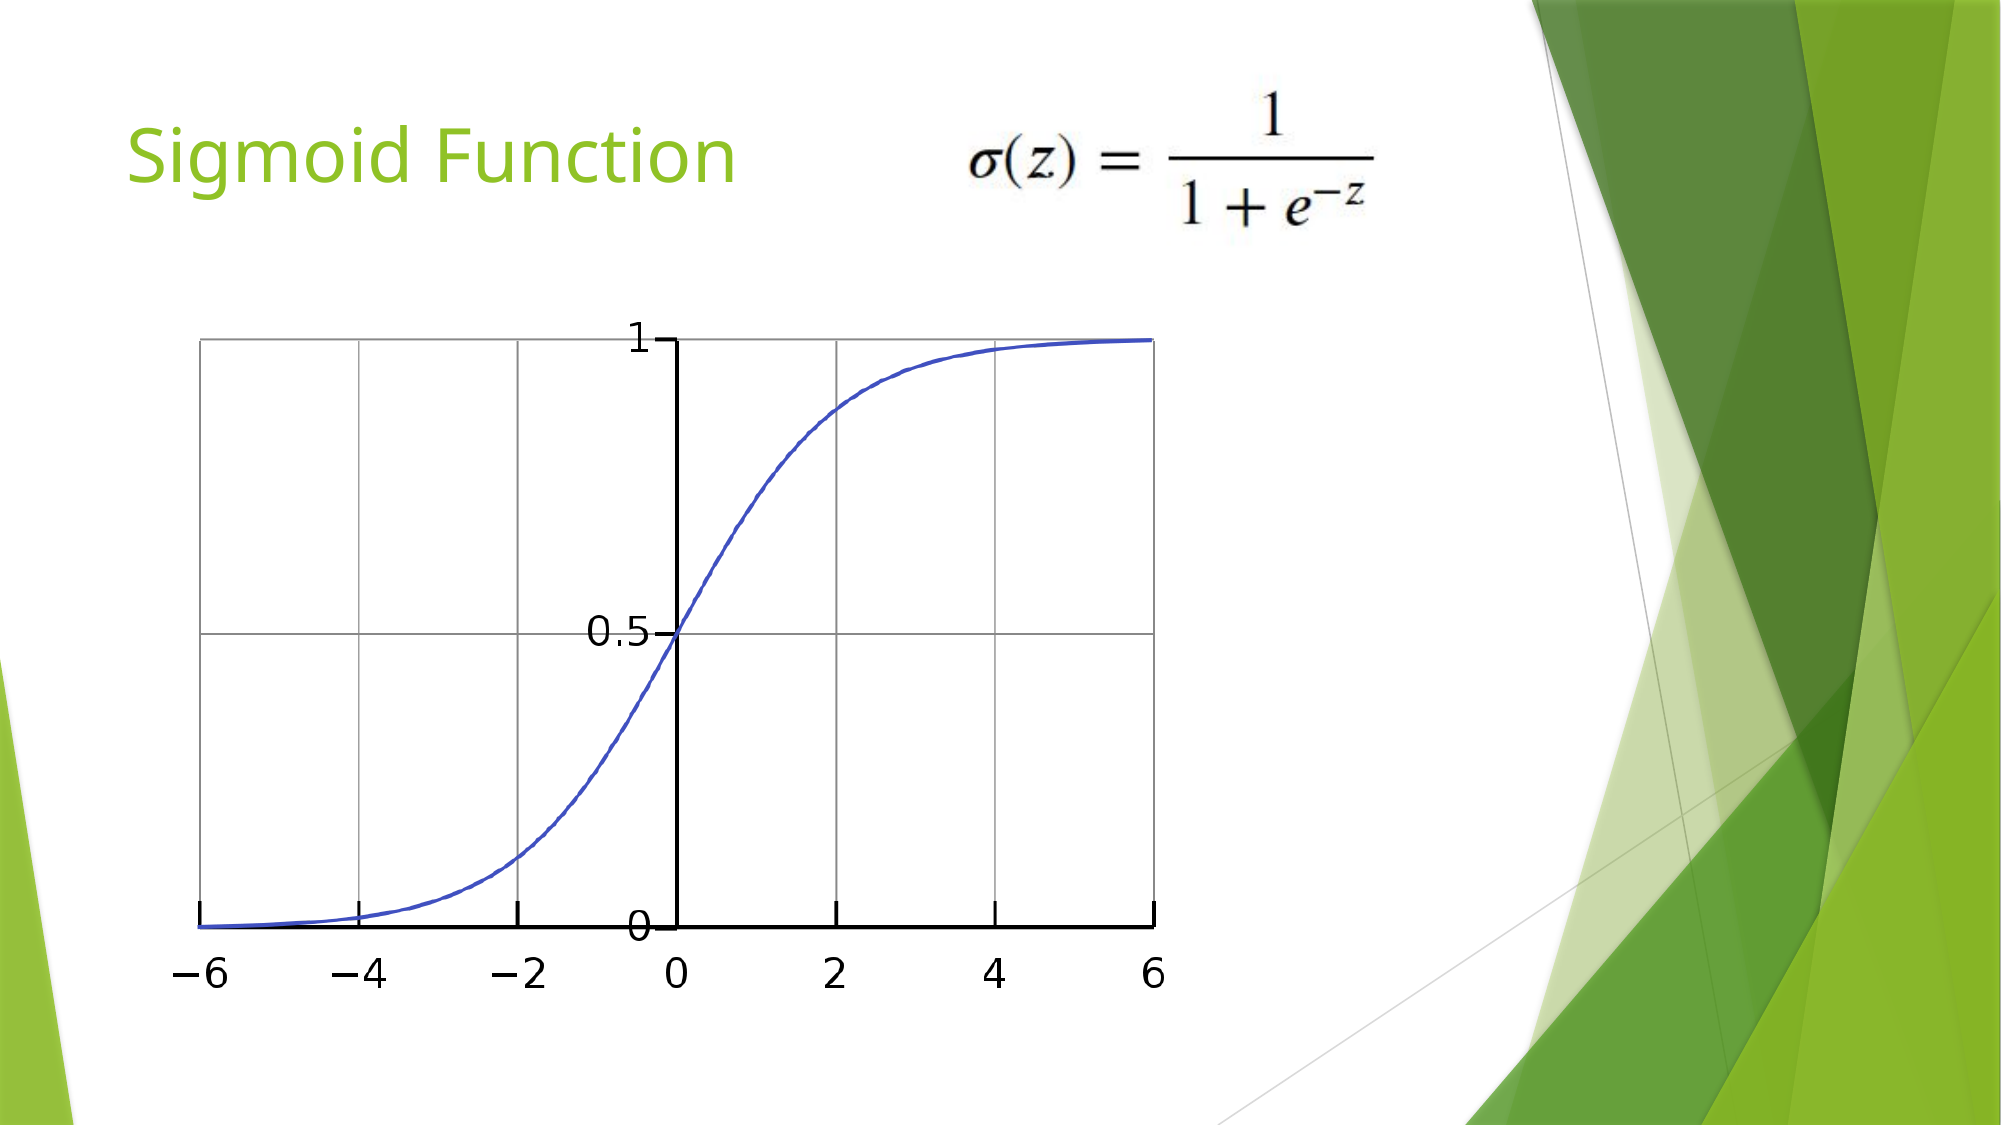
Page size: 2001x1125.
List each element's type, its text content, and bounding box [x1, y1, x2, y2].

title Sigmoid Function [111, 99, 1522, 317]
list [941, 47, 1406, 265]
picture [128, 295, 1224, 1026]
